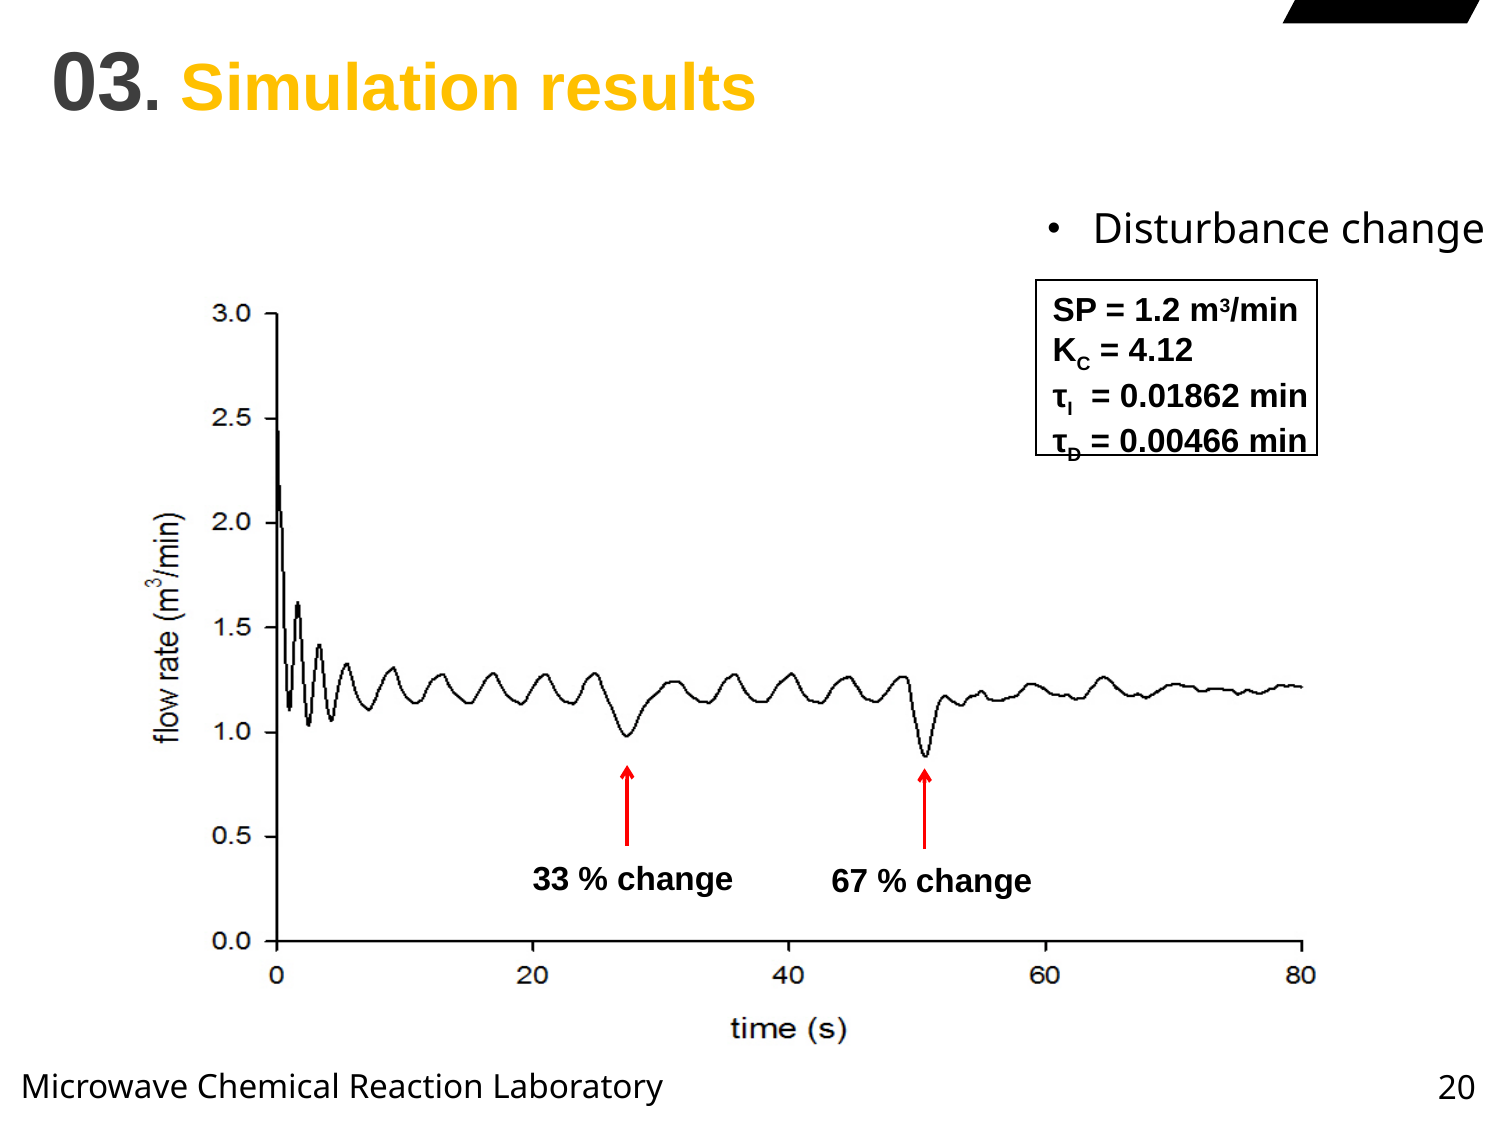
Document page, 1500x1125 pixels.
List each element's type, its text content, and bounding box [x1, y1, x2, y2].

text_box 20 [1423, 1058, 1499, 1114]
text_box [1035, 279, 1327, 504]
text_box Disturbance change [0, 194, 1500, 260]
text_box 03. Simulation results [36, 30, 1242, 136]
picture [138, 221, 1359, 1049]
